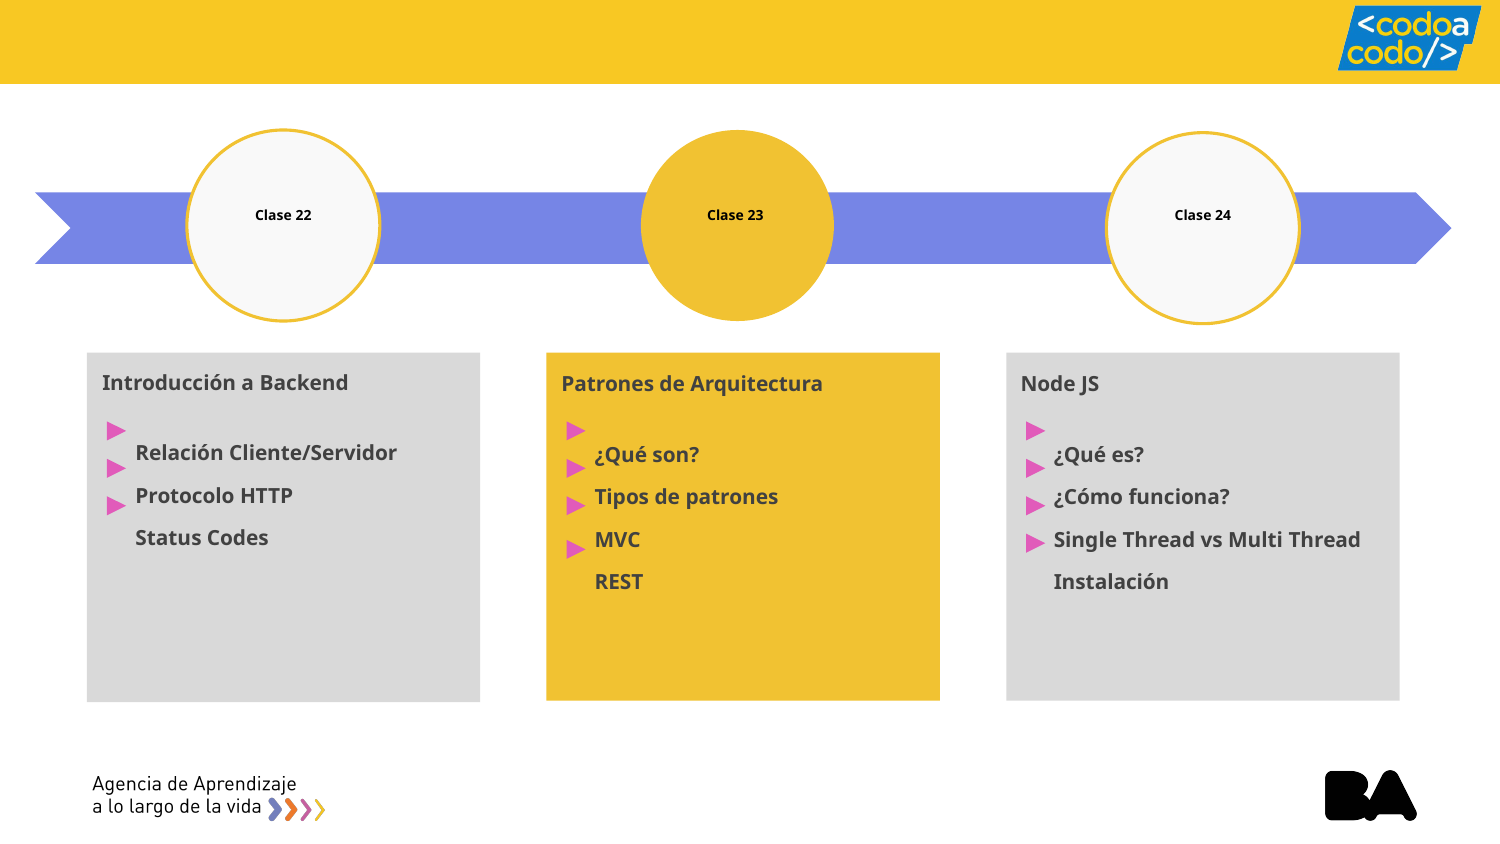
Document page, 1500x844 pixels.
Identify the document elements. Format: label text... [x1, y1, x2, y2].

title Clase 23 [646, 190, 826, 240]
text_box [566, 539, 586, 559]
text_box [1026, 458, 1046, 478]
title Introducción a Backend Relación Cliente/Servidor Protocolo HTTP Status Codes [87, 352, 481, 700]
text_box [106, 458, 127, 478]
text_box [106, 421, 127, 441]
title Node JS ¿Qué es? ¿Cómo funciona? Single Thread vs Multi Thread Instalación [1005, 354, 1399, 701]
text_box [566, 458, 586, 478]
picture [70, 756, 344, 835]
text_box [566, 421, 586, 441]
text_box [106, 496, 127, 516]
title Clase 24 [1128, 190, 1278, 240]
title Patrones de Arquitectura ¿Qué son? Tipos de patrones MVC REST [546, 354, 940, 703]
text_box [1026, 533, 1046, 553]
title Clase 22 [208, 190, 359, 240]
text_box [566, 496, 586, 516]
text_box [1026, 496, 1046, 516]
text_box [1026, 421, 1046, 441]
picture [1325, 770, 1417, 821]
picture [1337, 5, 1482, 71]
